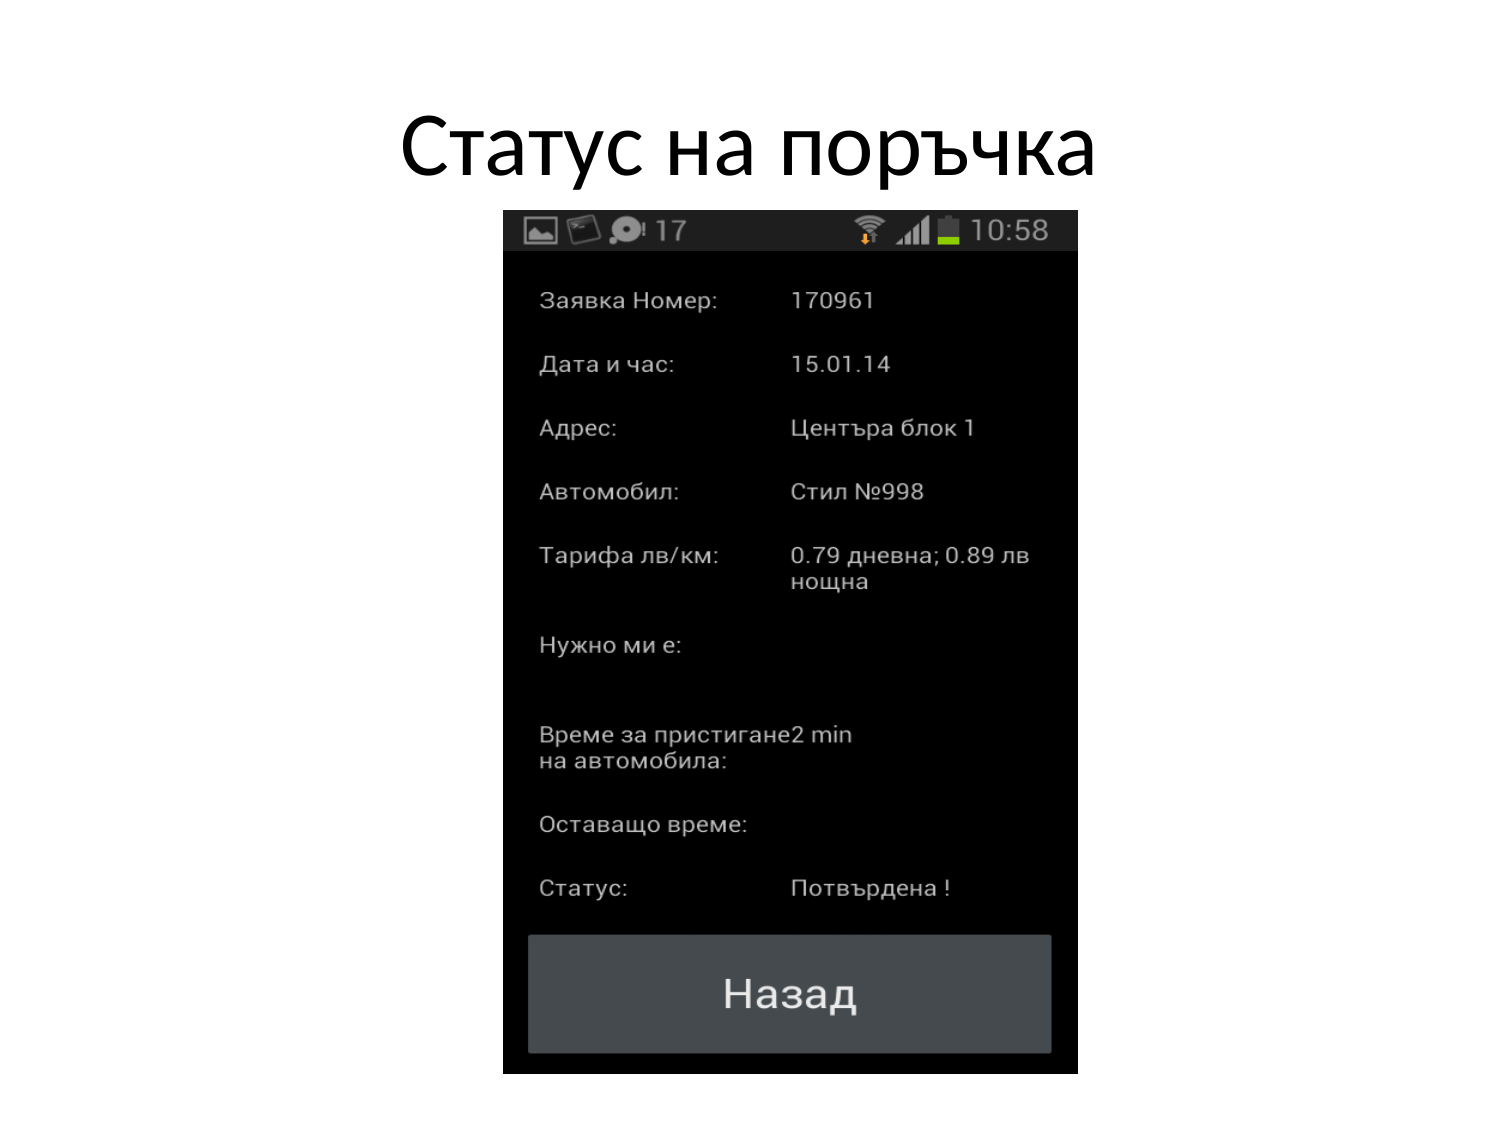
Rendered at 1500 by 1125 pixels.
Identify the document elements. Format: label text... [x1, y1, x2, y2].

text_box Статус на поръчка [75, 45, 1425, 233]
picture [503, 210, 1079, 1074]
